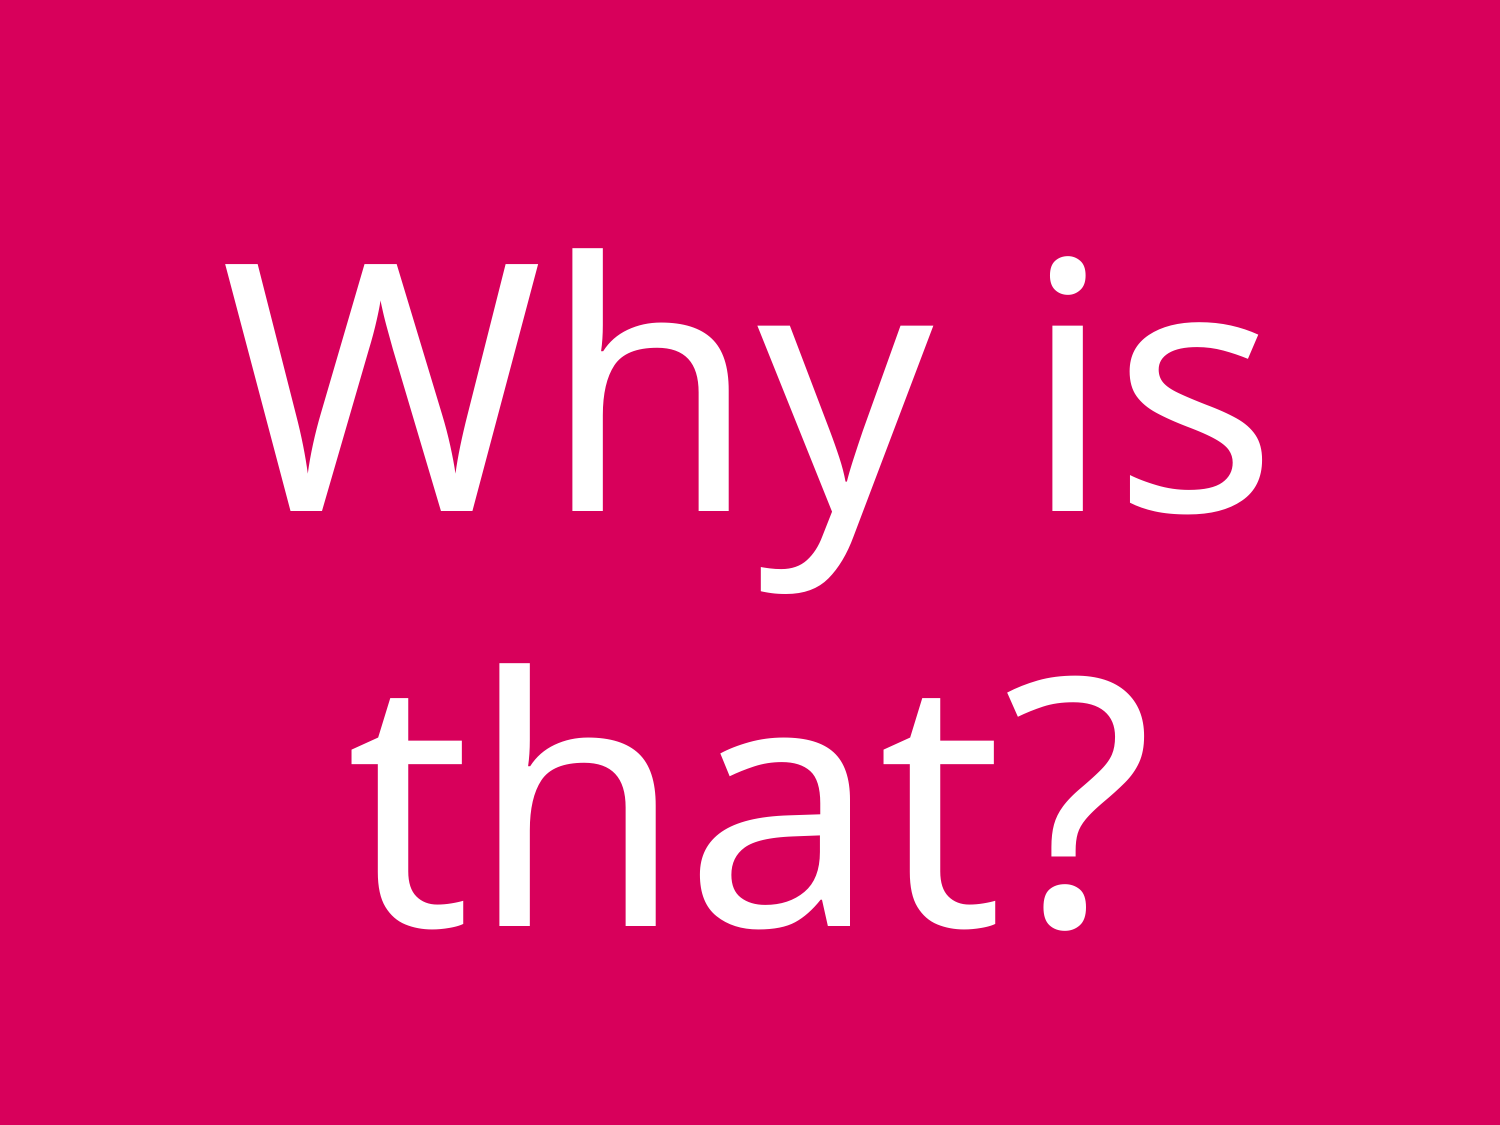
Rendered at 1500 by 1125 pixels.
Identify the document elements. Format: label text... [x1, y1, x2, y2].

title Why is that? [0, 479, 1500, 681]
